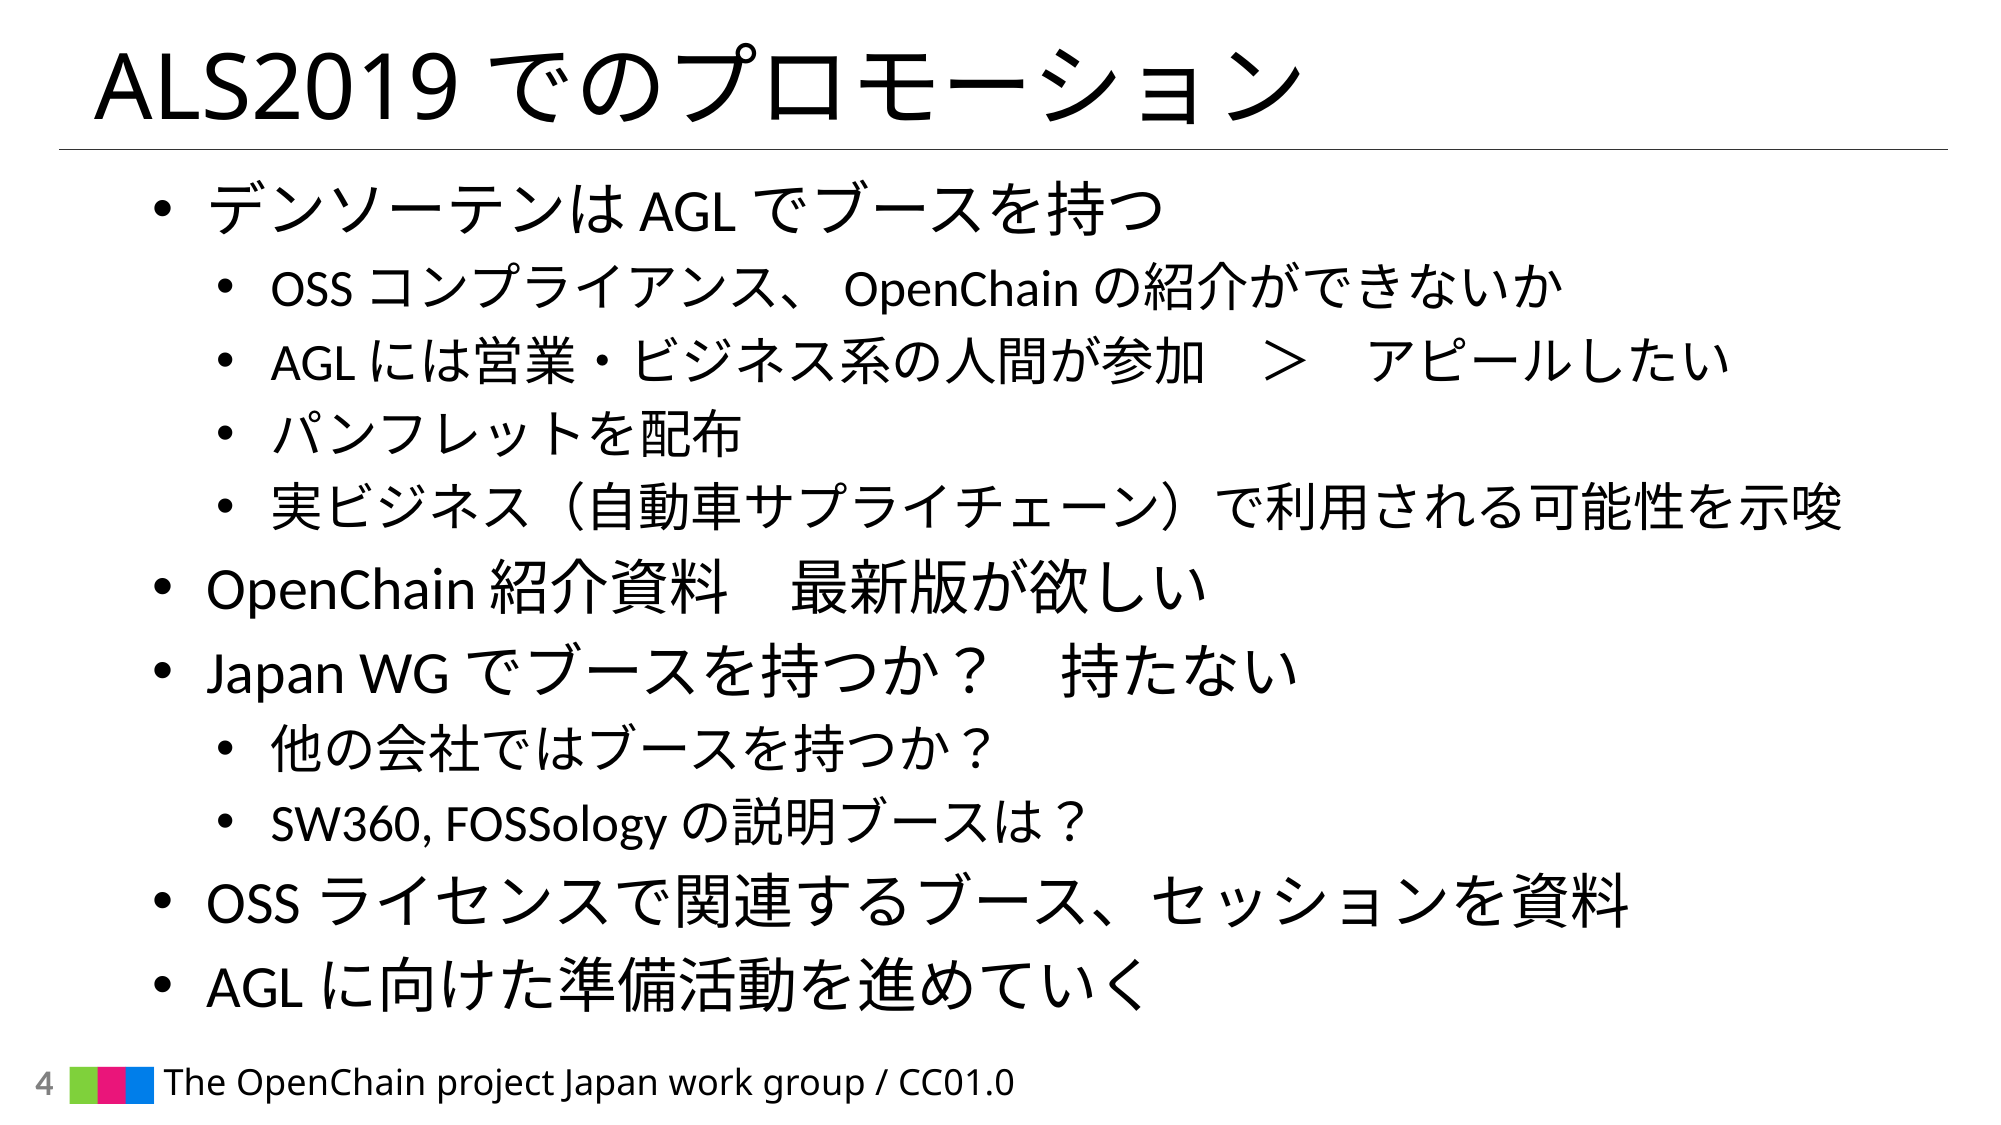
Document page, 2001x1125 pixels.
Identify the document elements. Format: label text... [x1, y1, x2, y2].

text_box デンソーテンはAGLでブースを持つ OSSコンプライアンス、OpenChainの紹介ができないか AGLには営業・ビジネス系の人間が参加 ＞ アピールしたい パンフレットを配布 実ビジネス（自動車サプライチェーン）で利用される可能性を示唆 OpenChain紹介資料 最新版が欲しい Japan WGでブースを持つか？ 持たない 他の会社ではブースを持つか？ SW360, FOSSologyの説明ブースは？ OSSライセンスで関連するブース、セッションを資料 AGLに向けた準備活動を進めていく [137, 164, 1863, 1066]
title ALS2019でのプロモーション [94, 7, 1906, 138]
